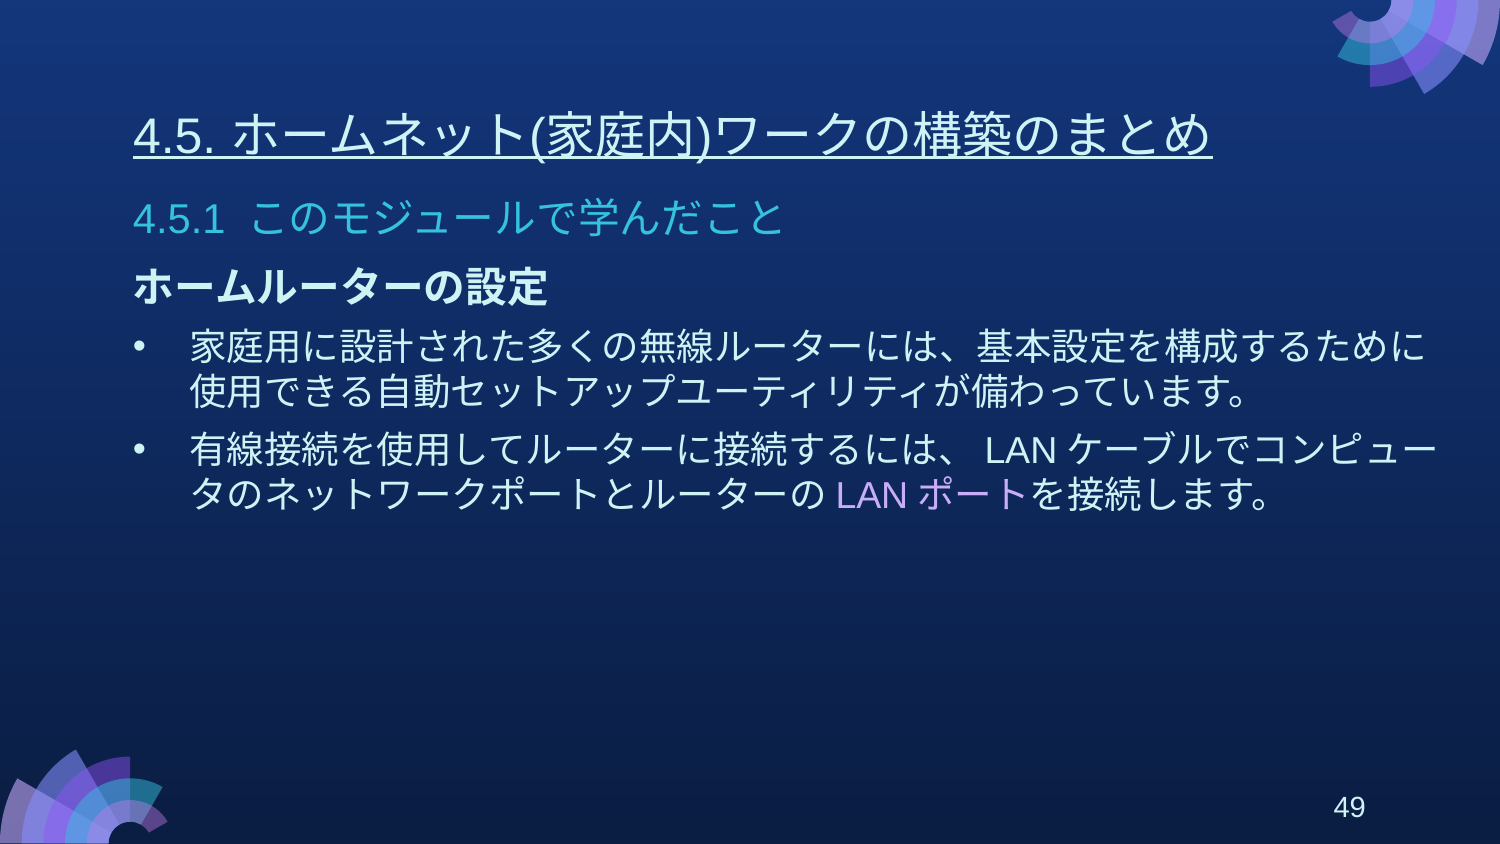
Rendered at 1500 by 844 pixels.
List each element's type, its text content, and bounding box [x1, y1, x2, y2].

text_box 49 [874, 780, 1381, 826]
text_box ホームルーターの設定 家庭用に設計された多くの無線ルーターには、基本設定を構成するために使用できる自動セットアップユーティリティが備わっています。 有線接続を使用してルーターに接続するには、LANケーブルでコンピュータのネットワークポートとルーターのLANポートを接続します。 [118, 253, 1465, 523]
text_box 4.5.1 このモジュールで学んだこと [118, 184, 1465, 249]
title 4.5. ホームネット(家庭内)ワークの構築のまとめ [118, 88, 1382, 183]
